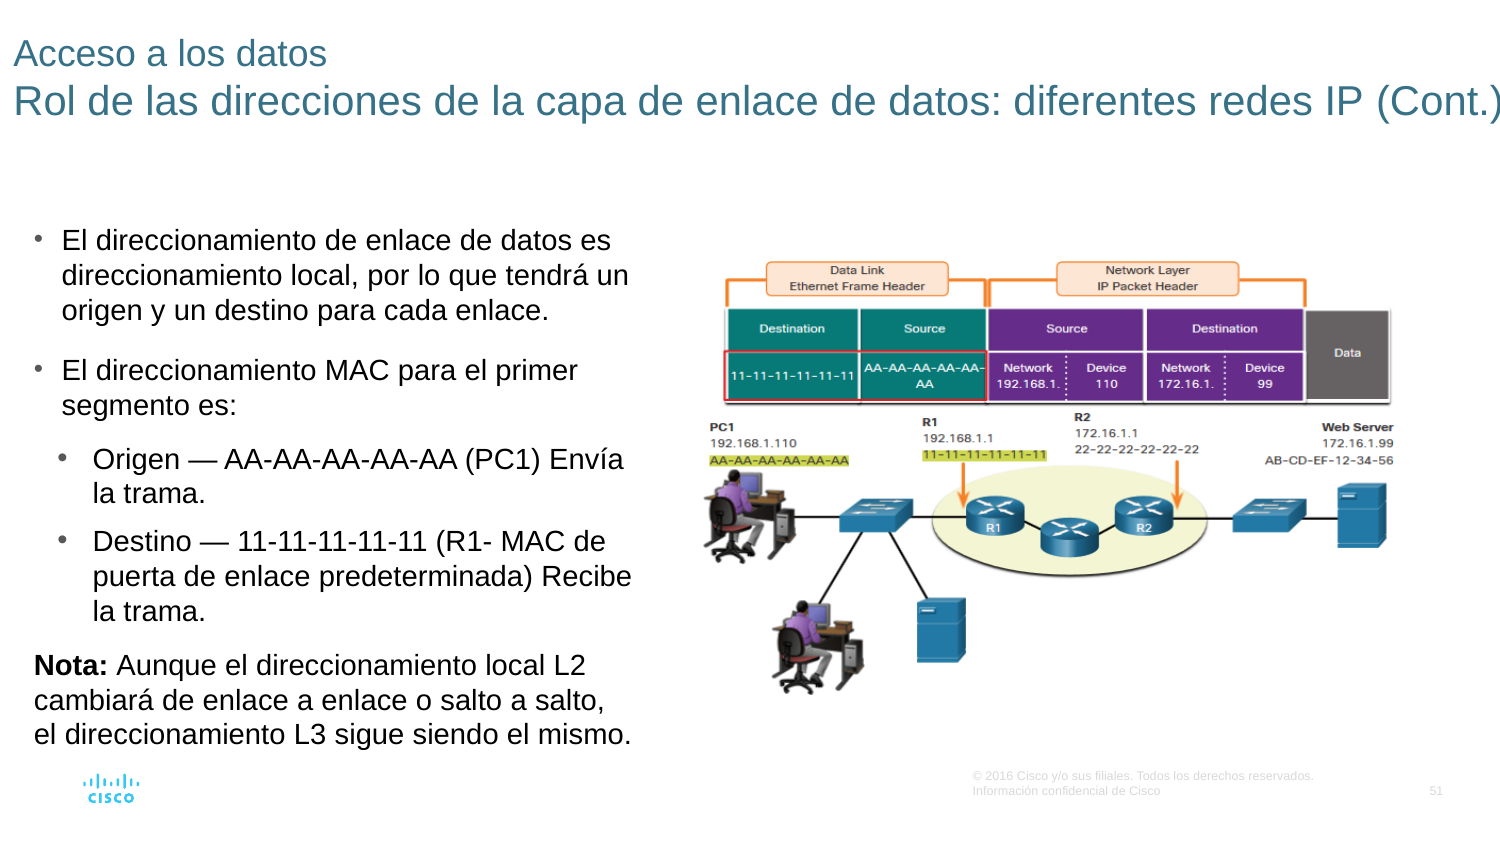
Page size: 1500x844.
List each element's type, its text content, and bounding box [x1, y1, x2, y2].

picture [702, 253, 1395, 697]
list El direccionamiento de enlace de datos es direccionamiento local, por lo que tendrá un origen y un destino para cada enlace. El direccionamiento MAC para el primer segmento es: Origen — AA-AA-AA-AA-AA (PC1) Envía la trama. Destino — 11-11-11-11-11 (R1- MAC de puerta de enlace predeterminada) Recibe la trama. Nota: Aunque el direccionamiento local L2 cambiará de enlace a enlace o salto a salto, el direccionamiento L3 sigue siendo el mismo. [18, 213, 665, 779]
title Acceso a los datos Rol de las direcciones de la capa de enlace de datos: diferentes redes IP (Cont.) [0, 5, 1500, 148]
